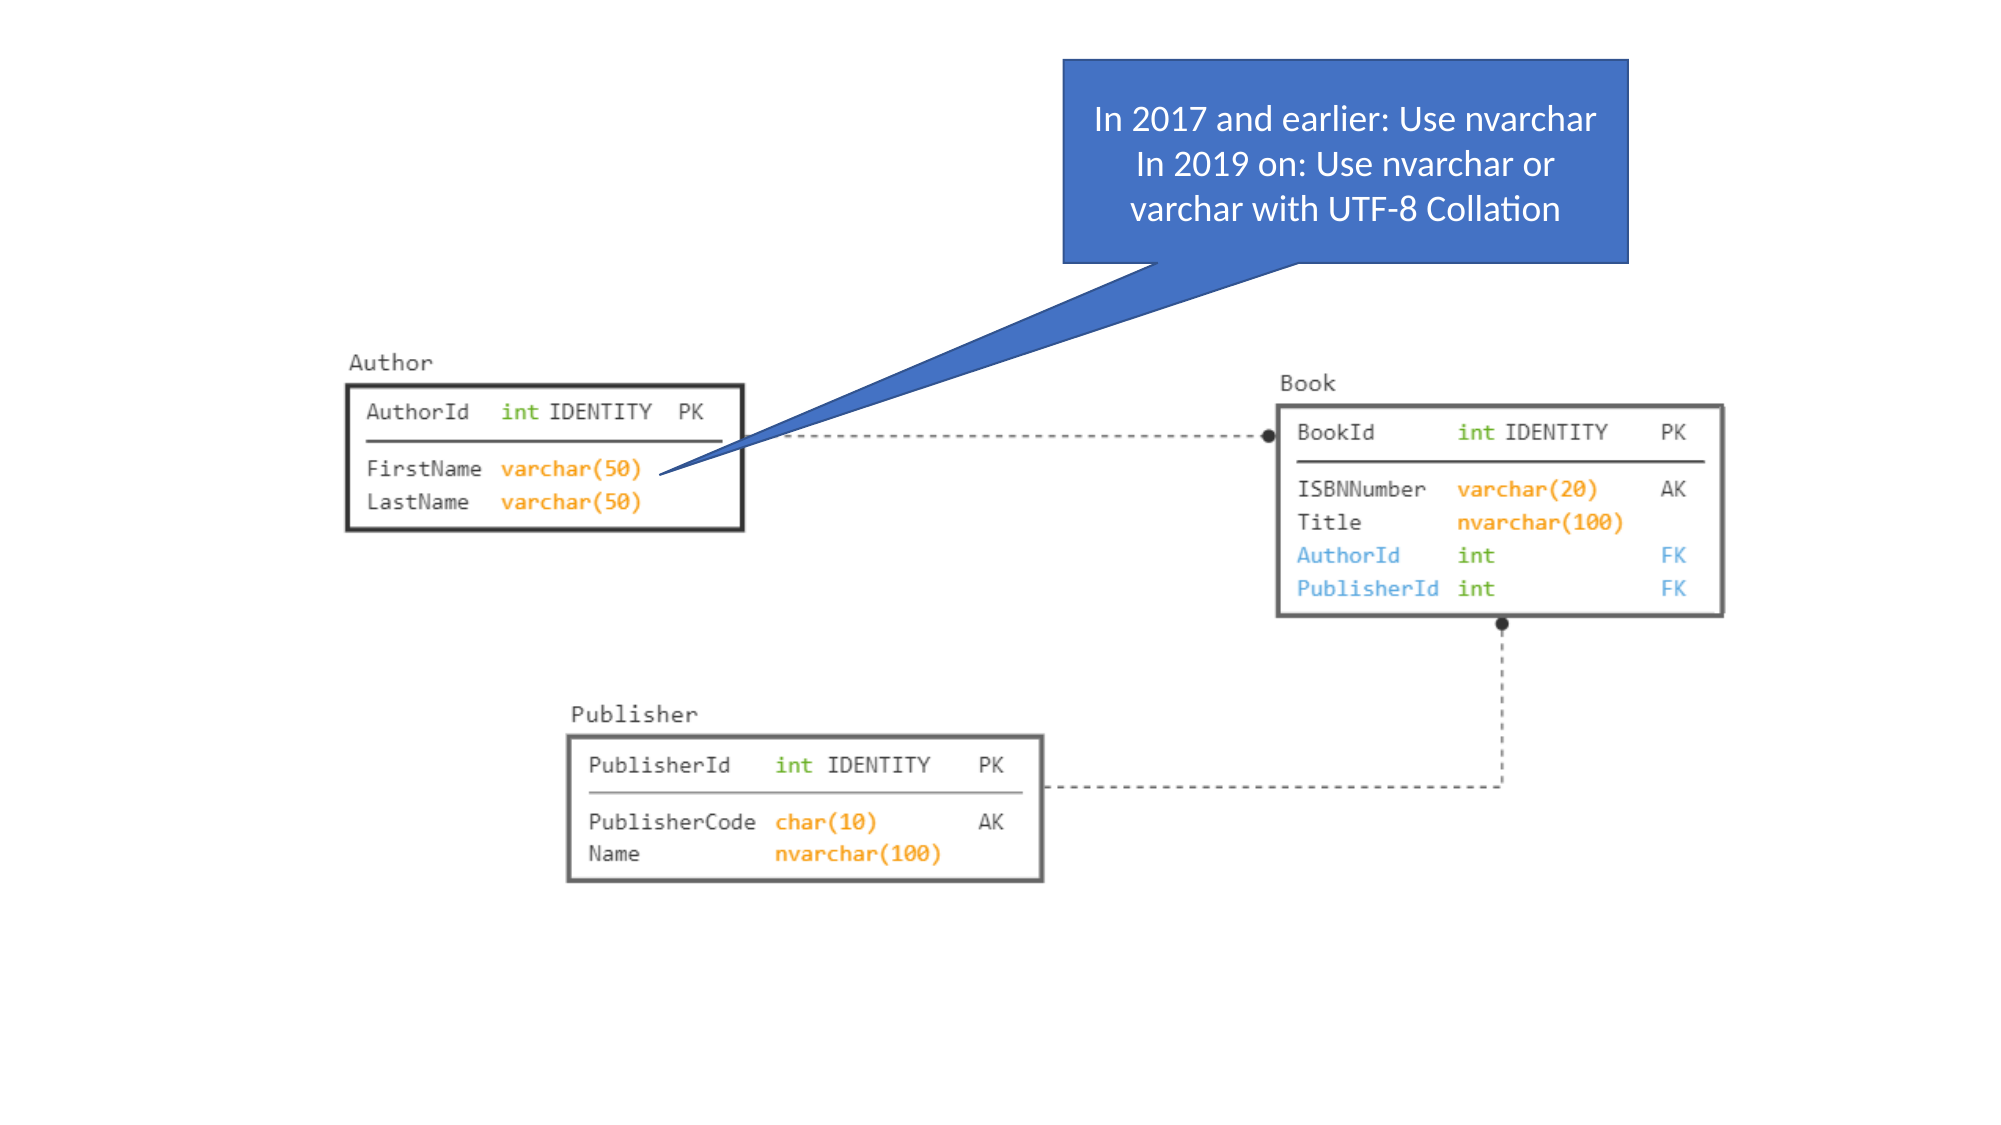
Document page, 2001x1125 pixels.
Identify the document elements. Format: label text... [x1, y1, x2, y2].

picture [322, 317, 1795, 948]
text_box In 2017 and earlier: Use nvarchar In 2019 on: Use nvarchar or varchar with UTF-8 Collation [1027, 58, 1629, 317]
